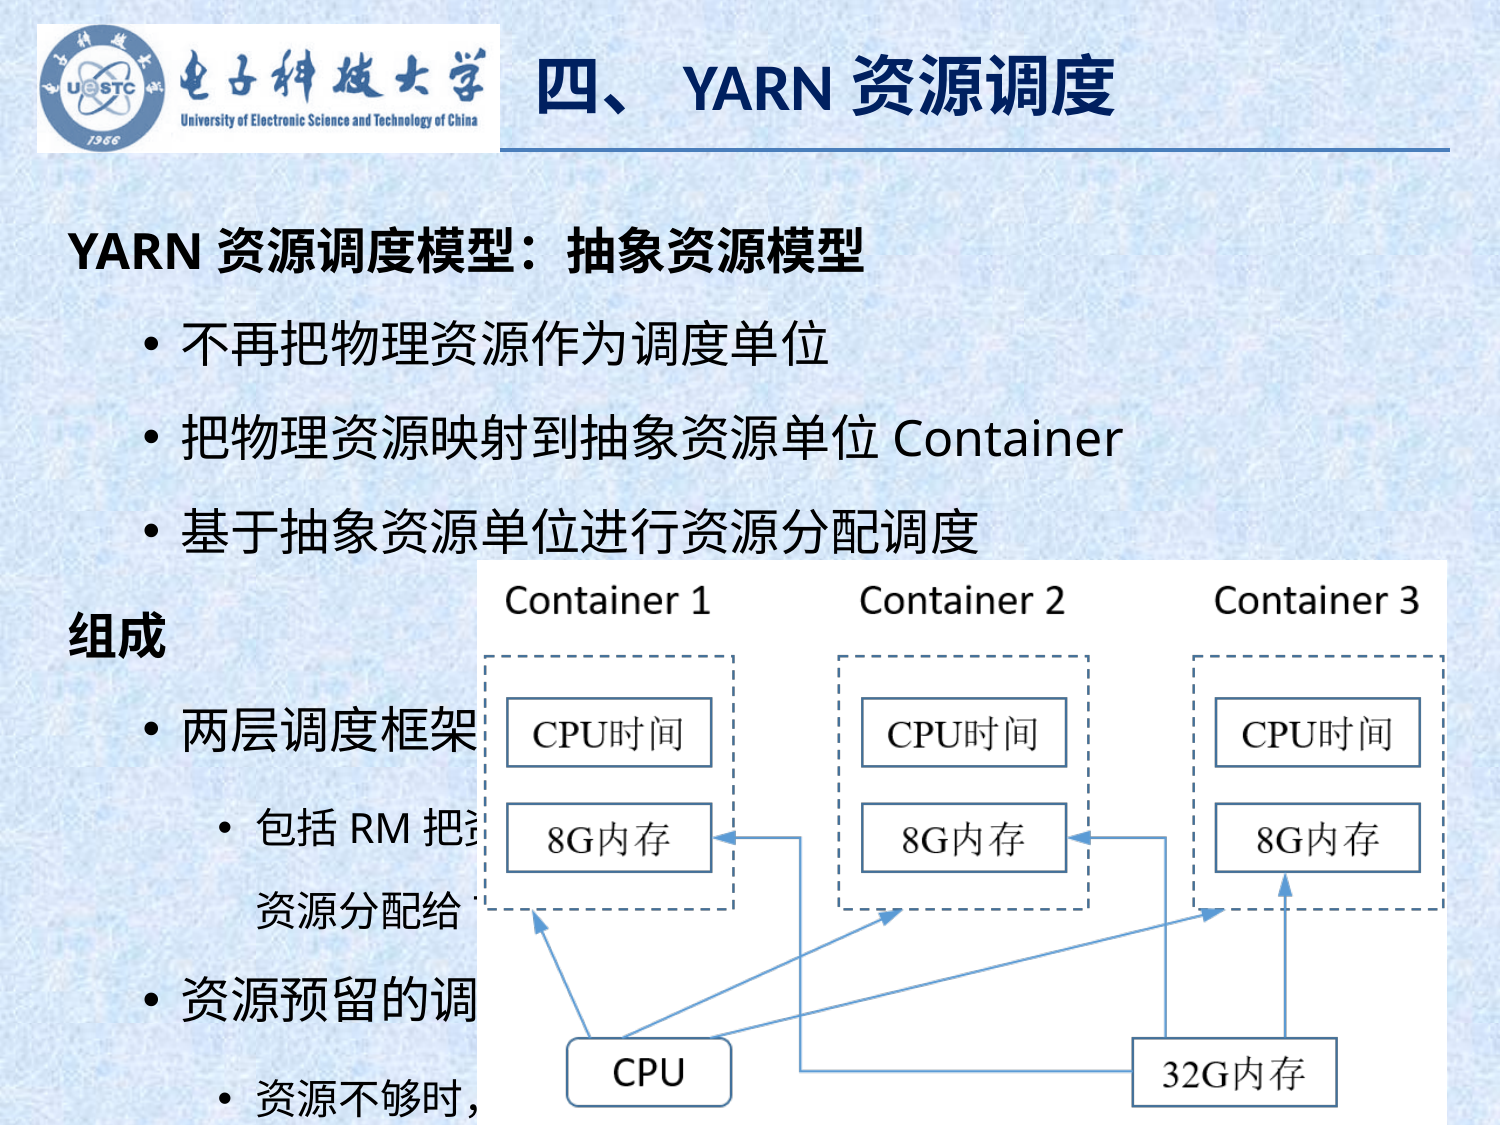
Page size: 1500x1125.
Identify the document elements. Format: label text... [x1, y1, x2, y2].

picture [0, 0, 1500, 1125]
text_box 四、YARN资源调度 [519, 36, 1433, 131]
text_box YARN资源调度模型：抽象资源模型 不再把物理资源作为调度单位 把物理资源映射到抽象资源单位Container 基于抽象资源单位进行资源分配调度 组成 两层调度框架 包括RM把资源分配给AM的第一层调度，以及AM在其内部把资源分配给Task的第二层调度。 资源预留的调度策略 资源不够时，会为Task预留资源，直到够它使用。 [52, 188, 1448, 1063]
